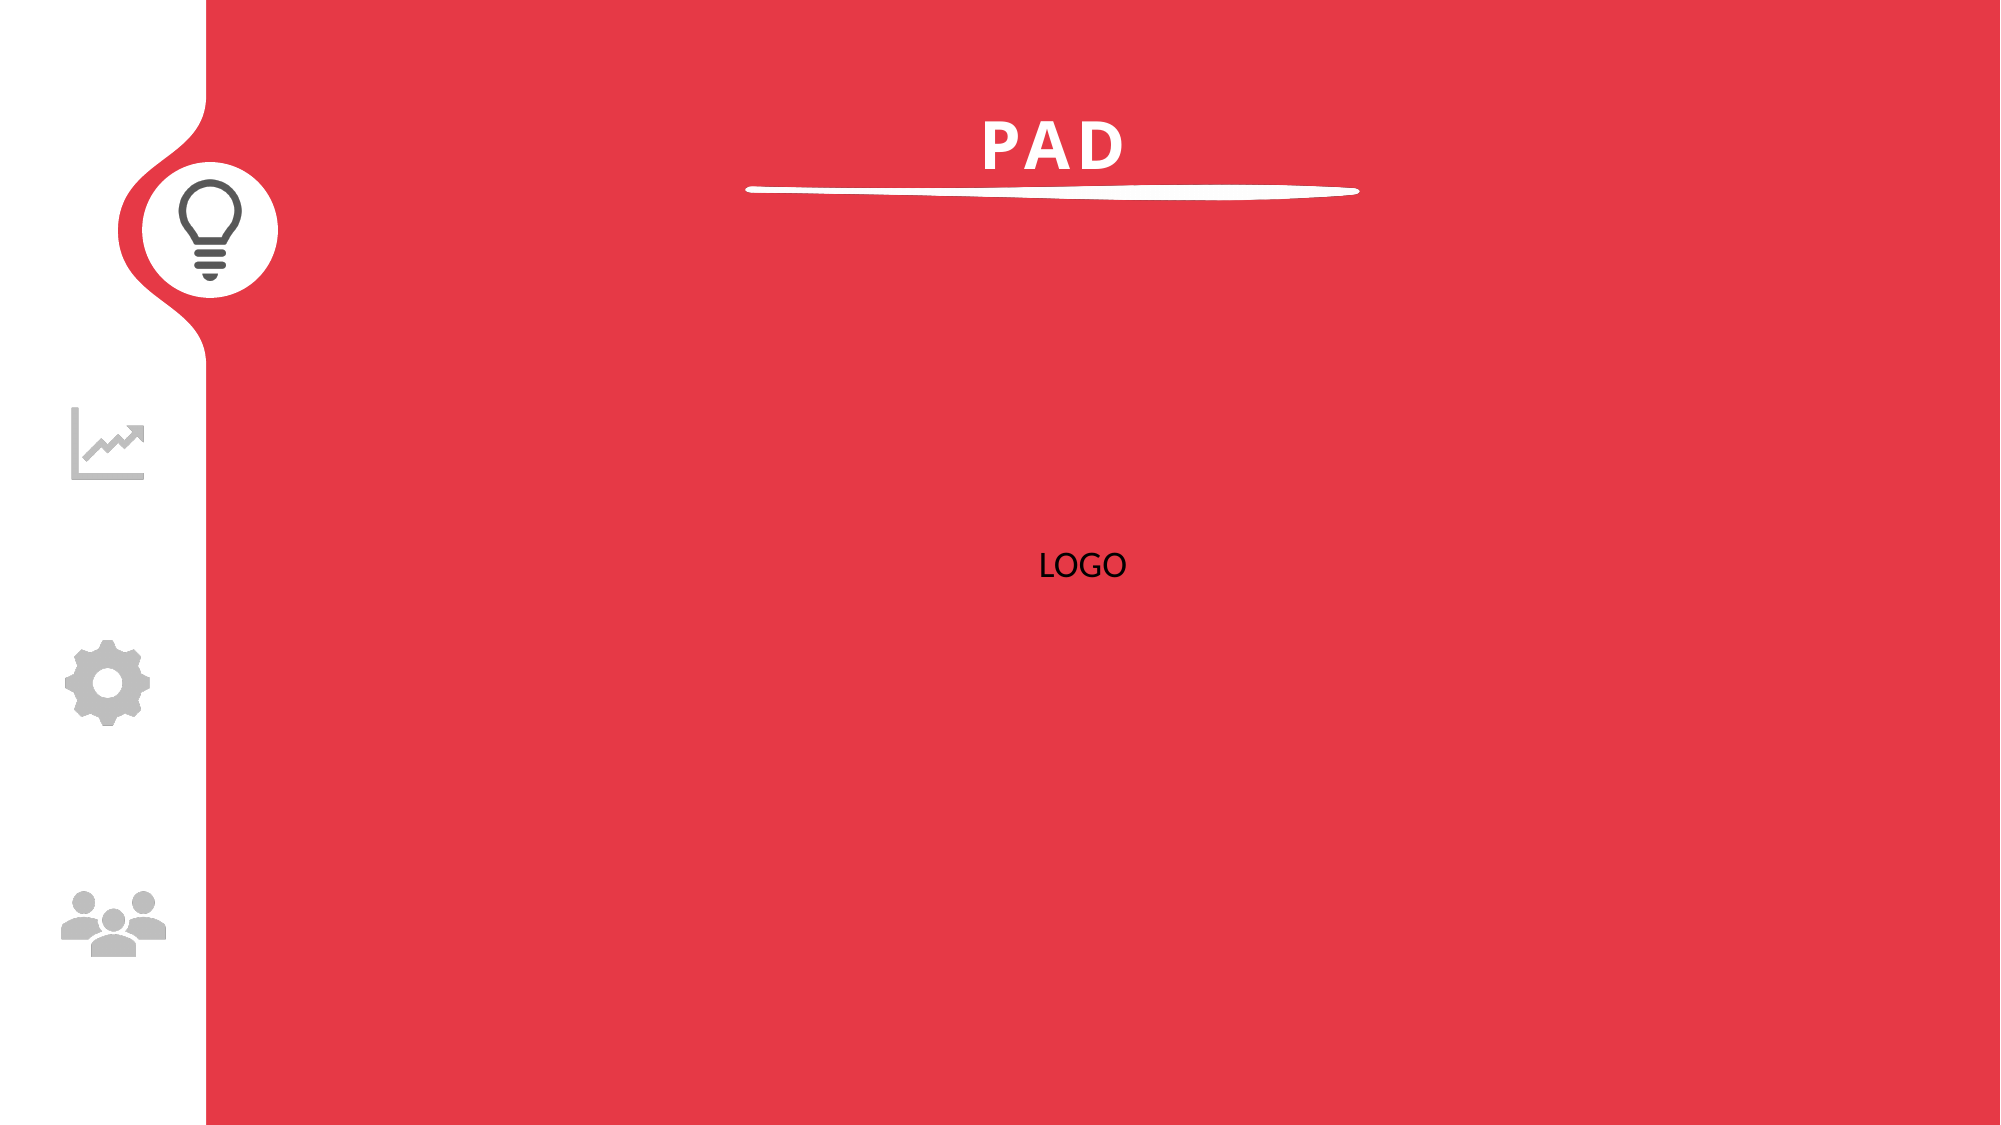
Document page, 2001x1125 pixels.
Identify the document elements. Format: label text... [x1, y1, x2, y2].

text_box [0, 0, 208, 1125]
text_box LOGO [1024, 532, 1287, 592]
picture [45, 86, 161, 203]
text_box PAD [964, 95, 1141, 181]
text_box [142, 162, 278, 298]
picture [47, 623, 167, 743]
picture [57, 393, 158, 494]
picture [745, 176, 1360, 209]
picture [54, 864, 173, 984]
